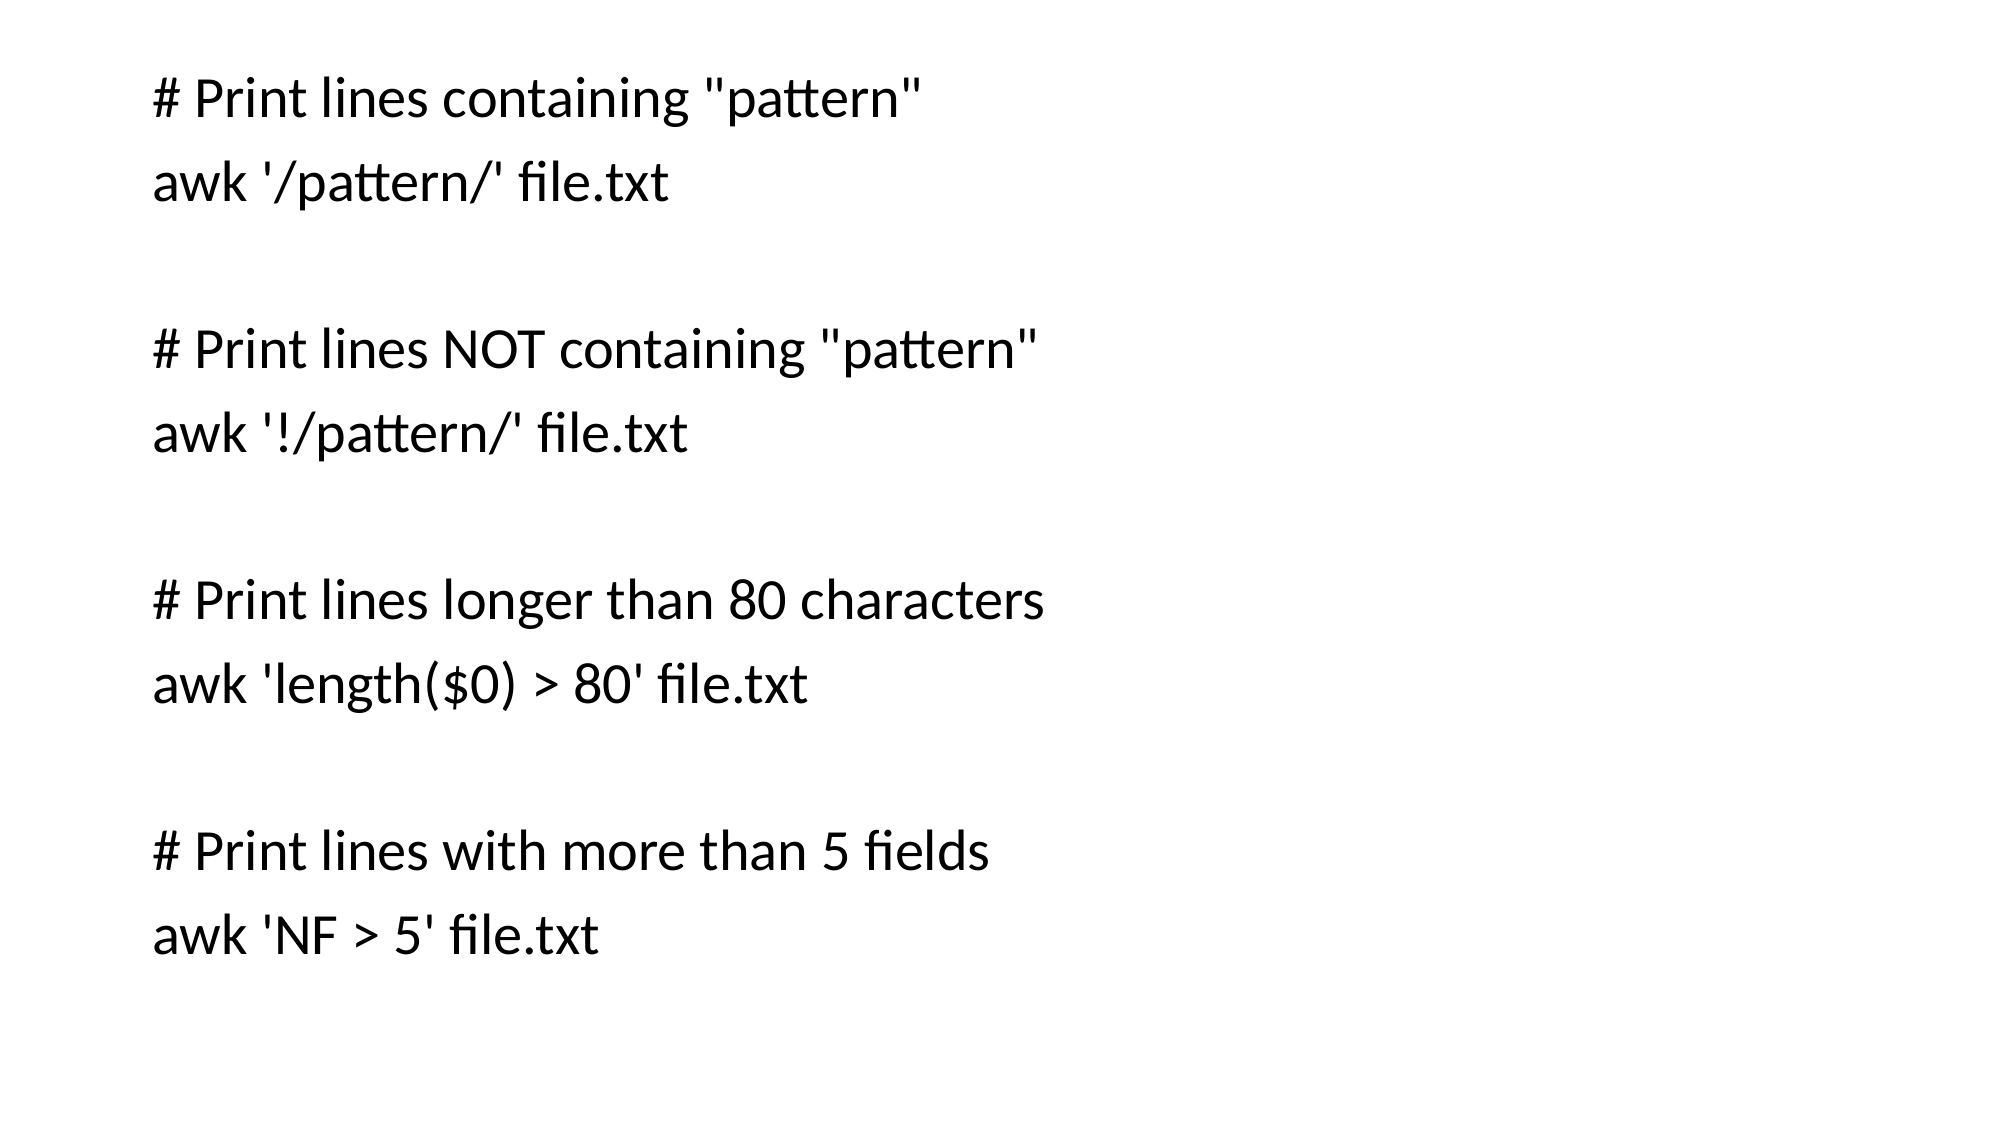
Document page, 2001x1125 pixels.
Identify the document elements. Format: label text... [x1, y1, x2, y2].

list # Print lines containing "pattern" awk '/pattern/' file.txt # Print lines NOT containing "pattern" awk '!/pattern/' file.txt # Print lines longer than 80 characters awk 'length($0) > 80' file.txt # Print lines with more than 5 fields awk 'NF > 5' file.txt [137, 59, 1863, 1014]
